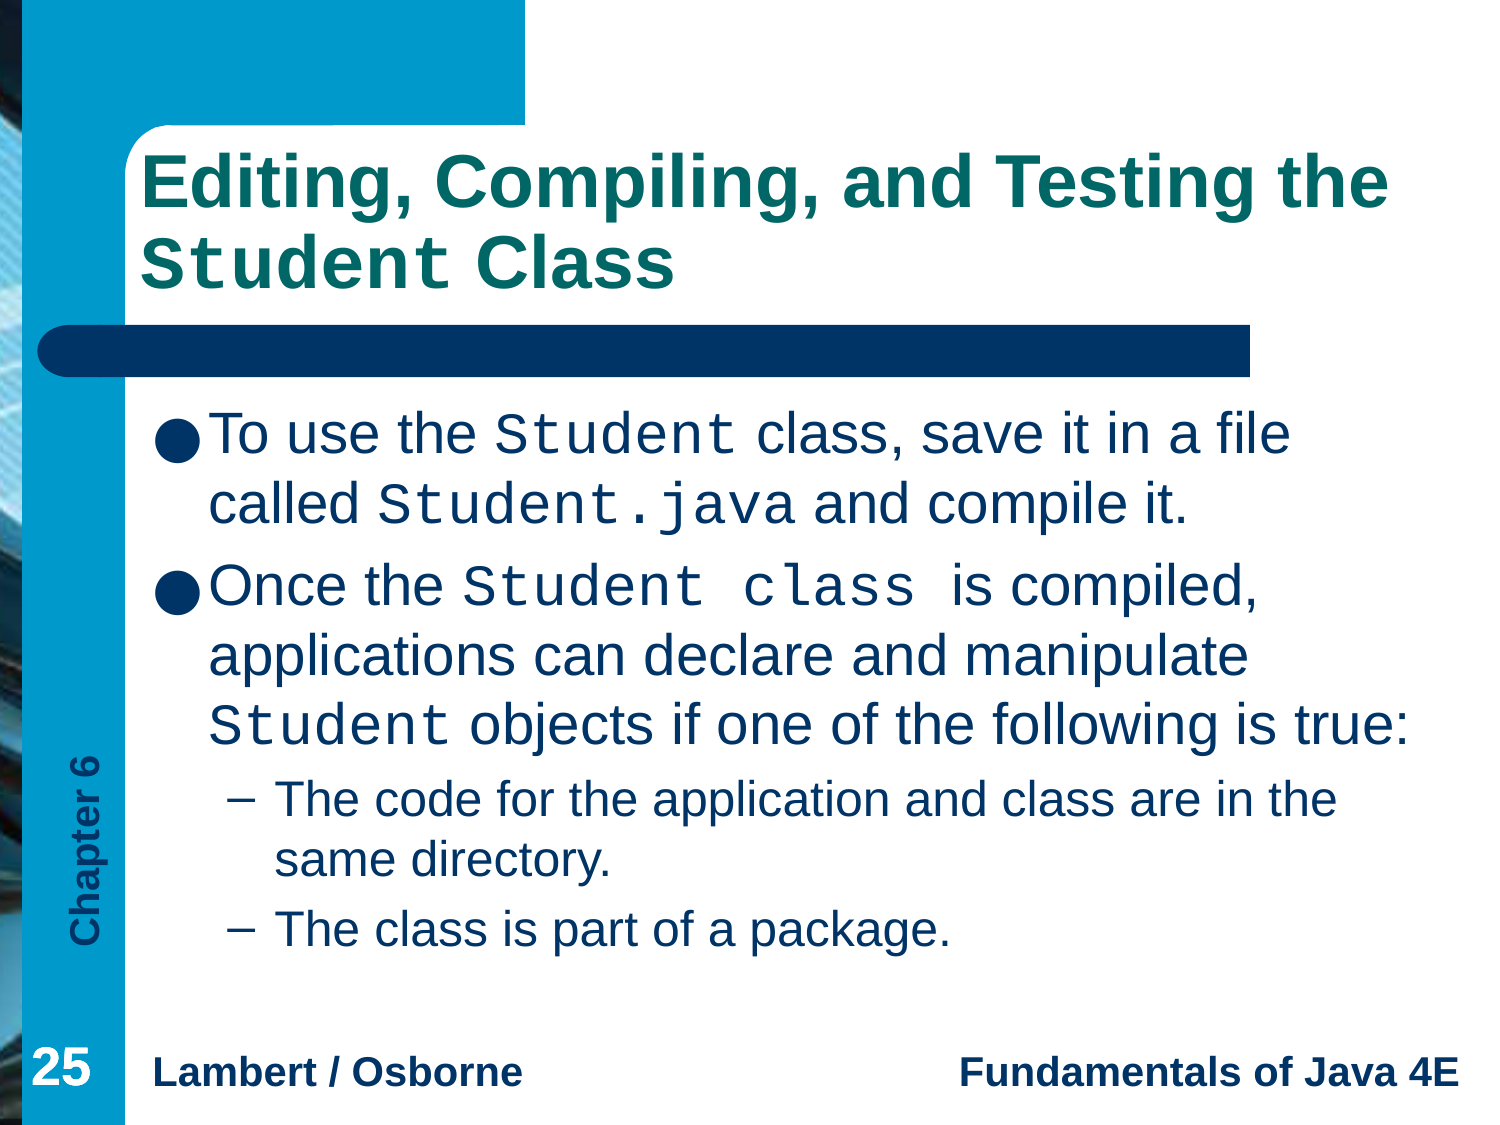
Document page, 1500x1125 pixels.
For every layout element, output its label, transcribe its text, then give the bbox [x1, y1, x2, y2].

title Editing, Compiling, and Testing the Student Class [125, 125, 1425, 313]
list To use the Student class, save it in a file called Student.java and compile it. Once the Student class is compiled, applications can declare and manipulate Student objects if one of the following is true: The code for the application and class are in the same directory. The class is part of a package. [137, 387, 1463, 999]
picture [0, 0, 21, 1125]
text_box ‹#› [13, 1023, 111, 1105]
